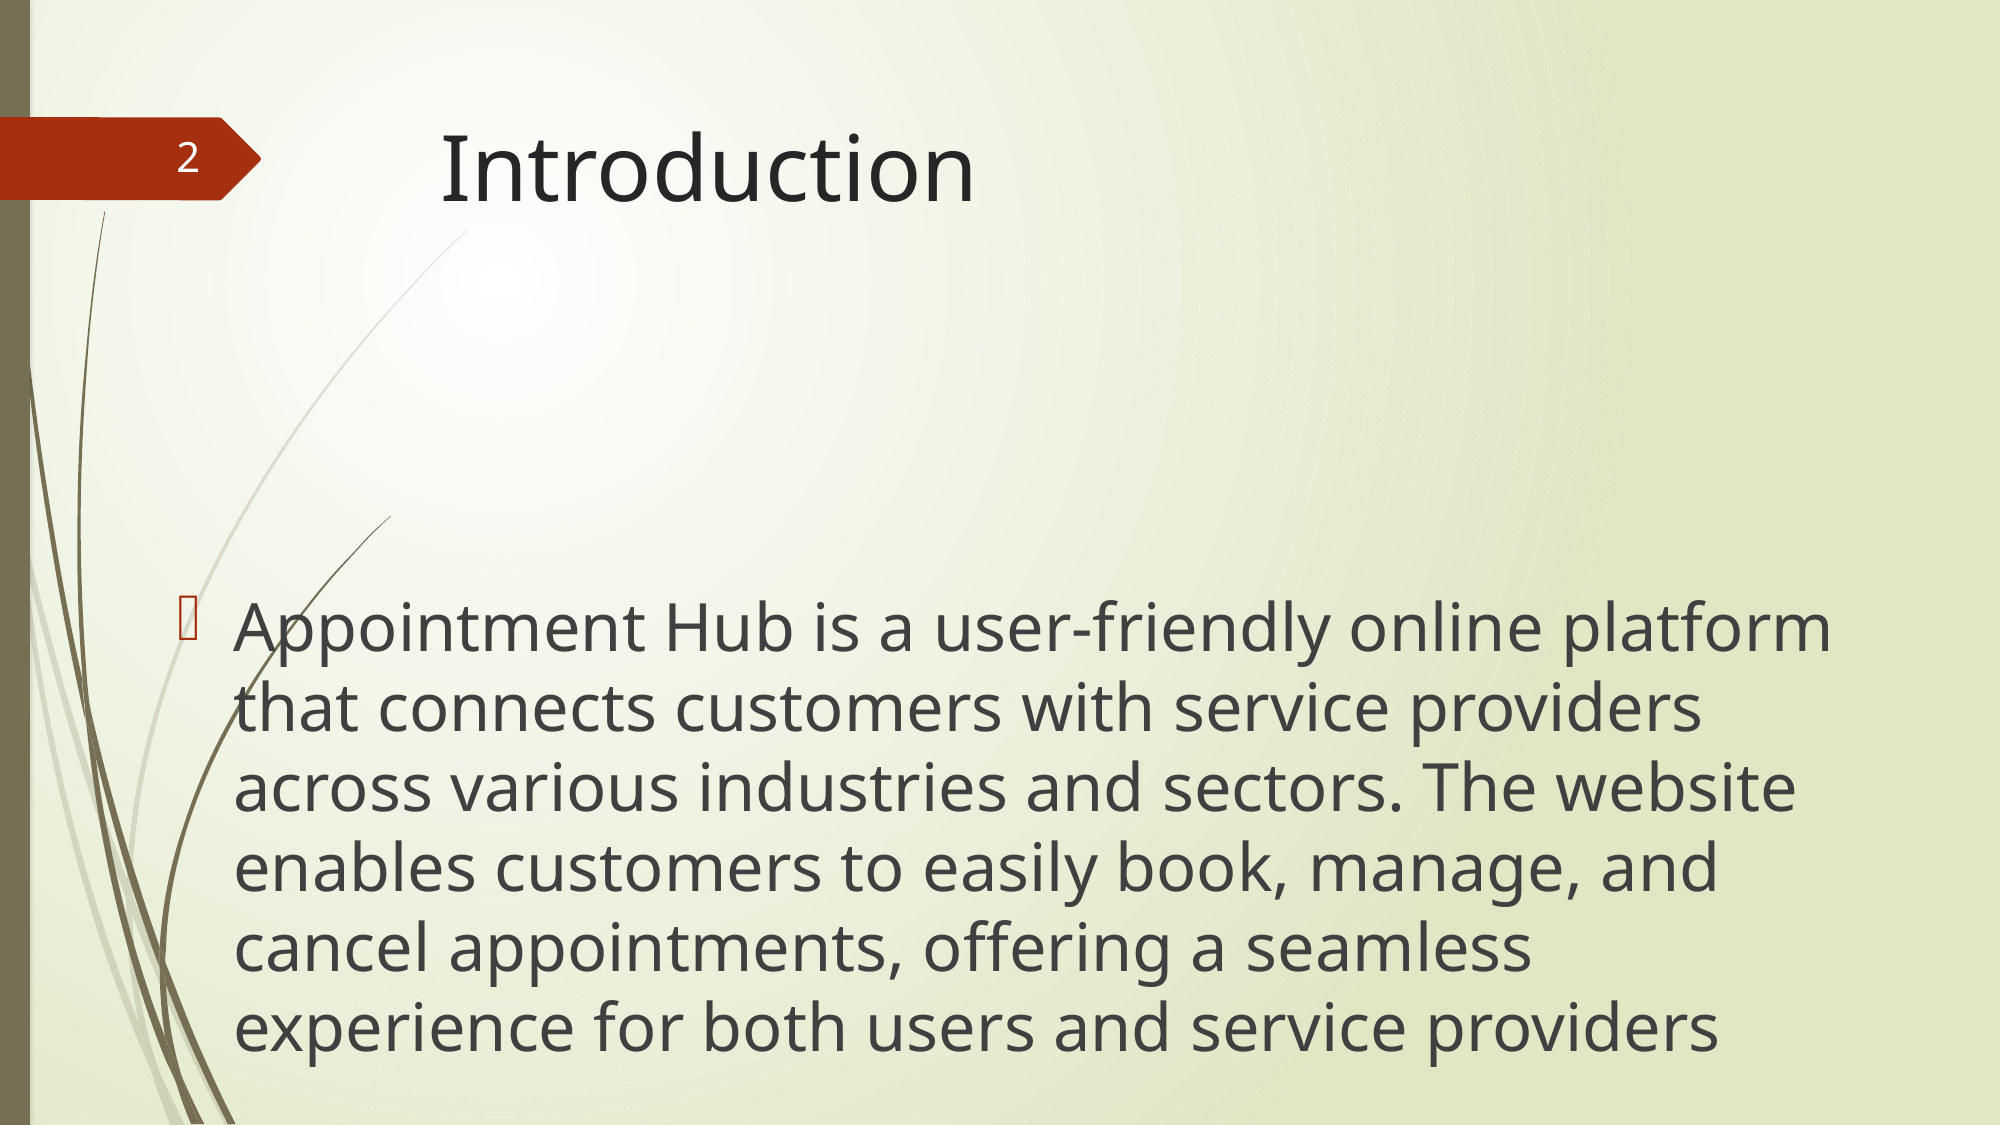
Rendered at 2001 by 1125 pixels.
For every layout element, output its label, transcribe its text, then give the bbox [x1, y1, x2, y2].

list Appointment Hub is a user-friendly online platform that connects customers with service providers across various industries and sectors. The website enables customers to easily book, manage, and cancel appointments, offering a seamless experience for both users and service providers [162, 476, 1876, 988]
title Introduction [425, 102, 1888, 313]
slide_number 2 [87, 129, 216, 190]
